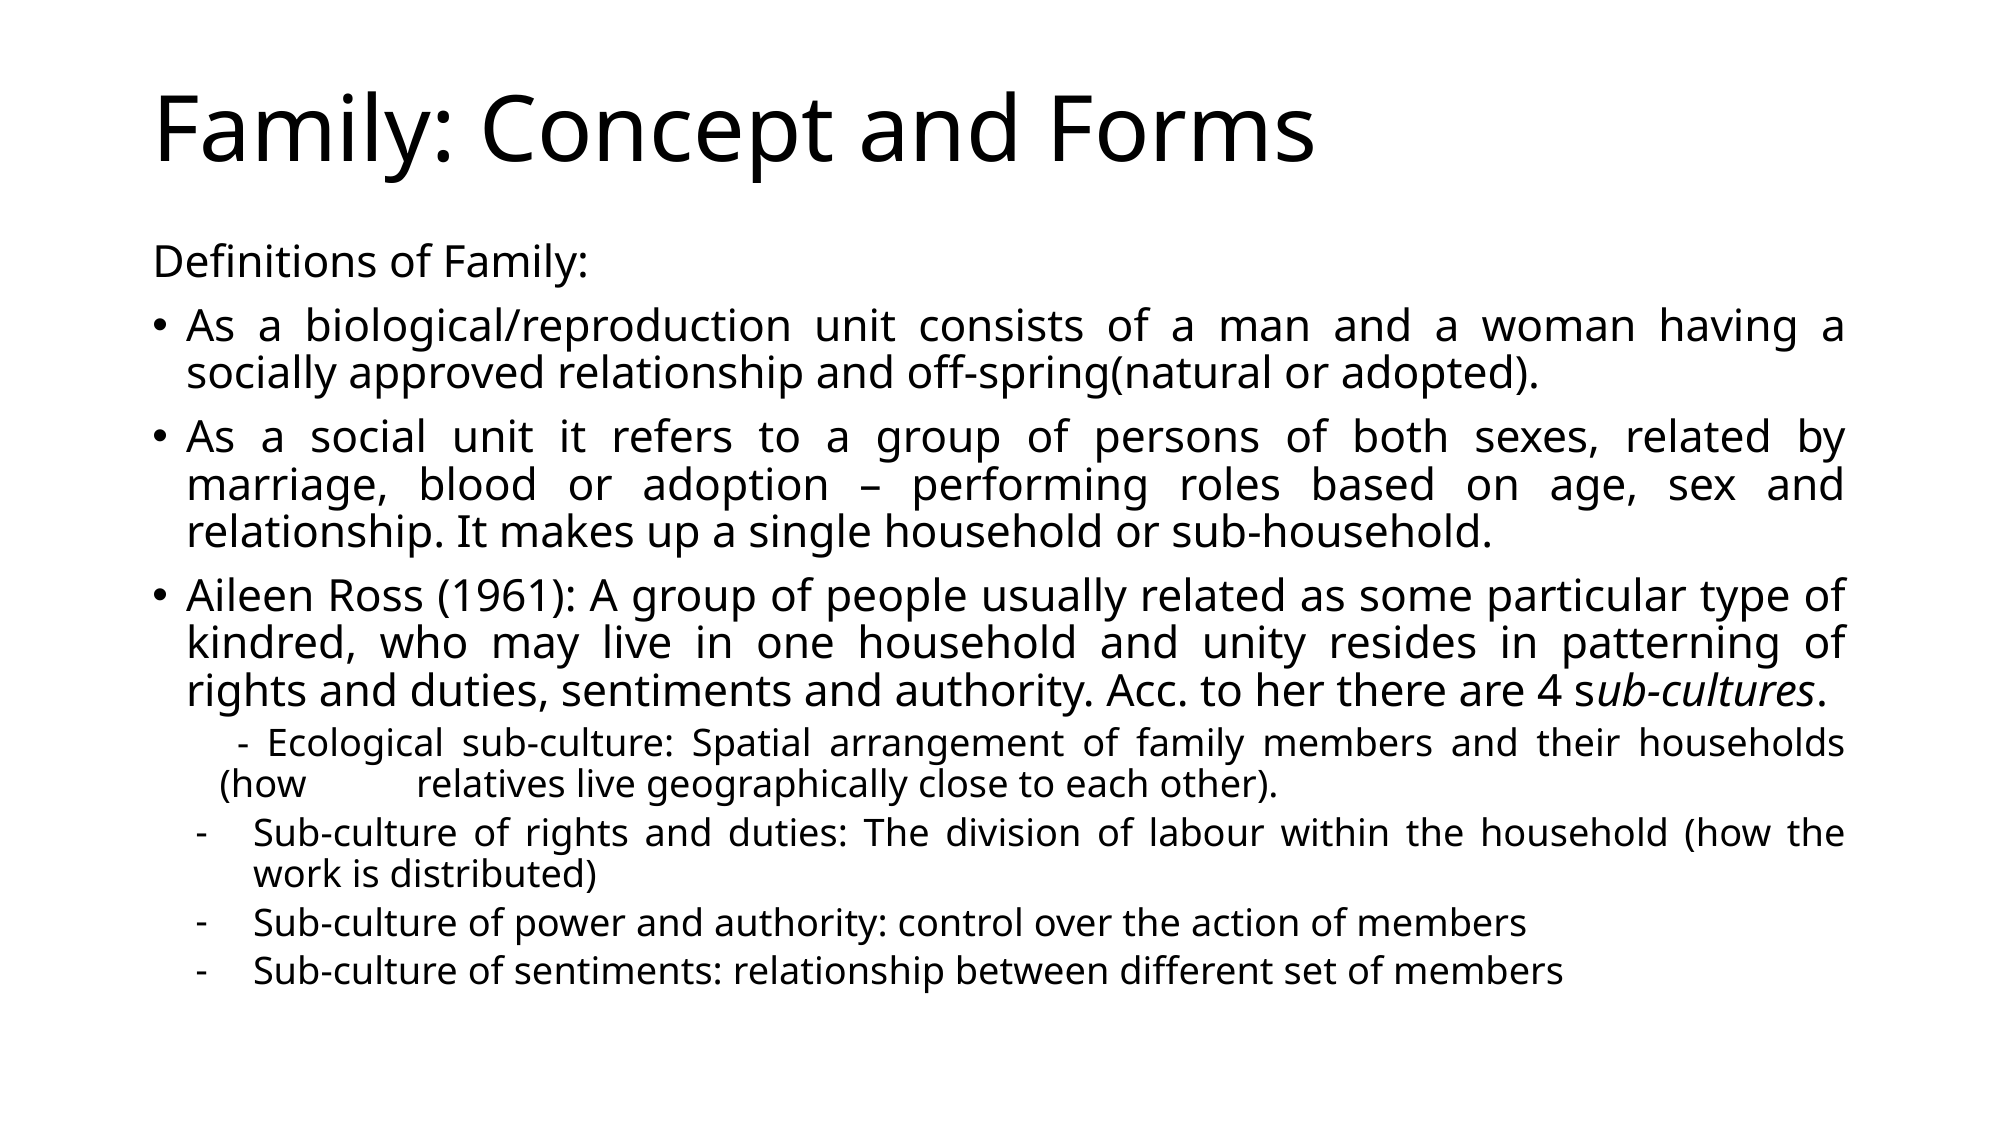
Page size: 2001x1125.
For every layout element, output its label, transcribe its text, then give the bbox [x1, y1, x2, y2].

title Family: Concept and Forms [137, 59, 1863, 203]
list Definitions of Family: As a biological/reproduction unit consists of a man and a woman having a socially approved relationship and off-spring(natural or adopted). As a social unit it refers to a group of persons of both sexes, related by marriage, blood or adoption – performing roles based on age, sex and relationship. It makes up a single household or sub-household. Aileen Ross (1961): A group of people usually related as some particular type of kindred, who may live in one household and unity resides in patterning of rights and duties, sentiments and authority. Acc. to her there are 4 sub-cultures. - Ecological sub-culture: Spatial arrangement of family members and their households (how relatives live geographically close to each other). Sub-culture of rights and duties: The division of labour within the household (how the work is distributed) Sub-culture of power and authority: control over the action of members Sub-culture of sentiments: relationship between different set of members [137, 231, 1863, 1014]
